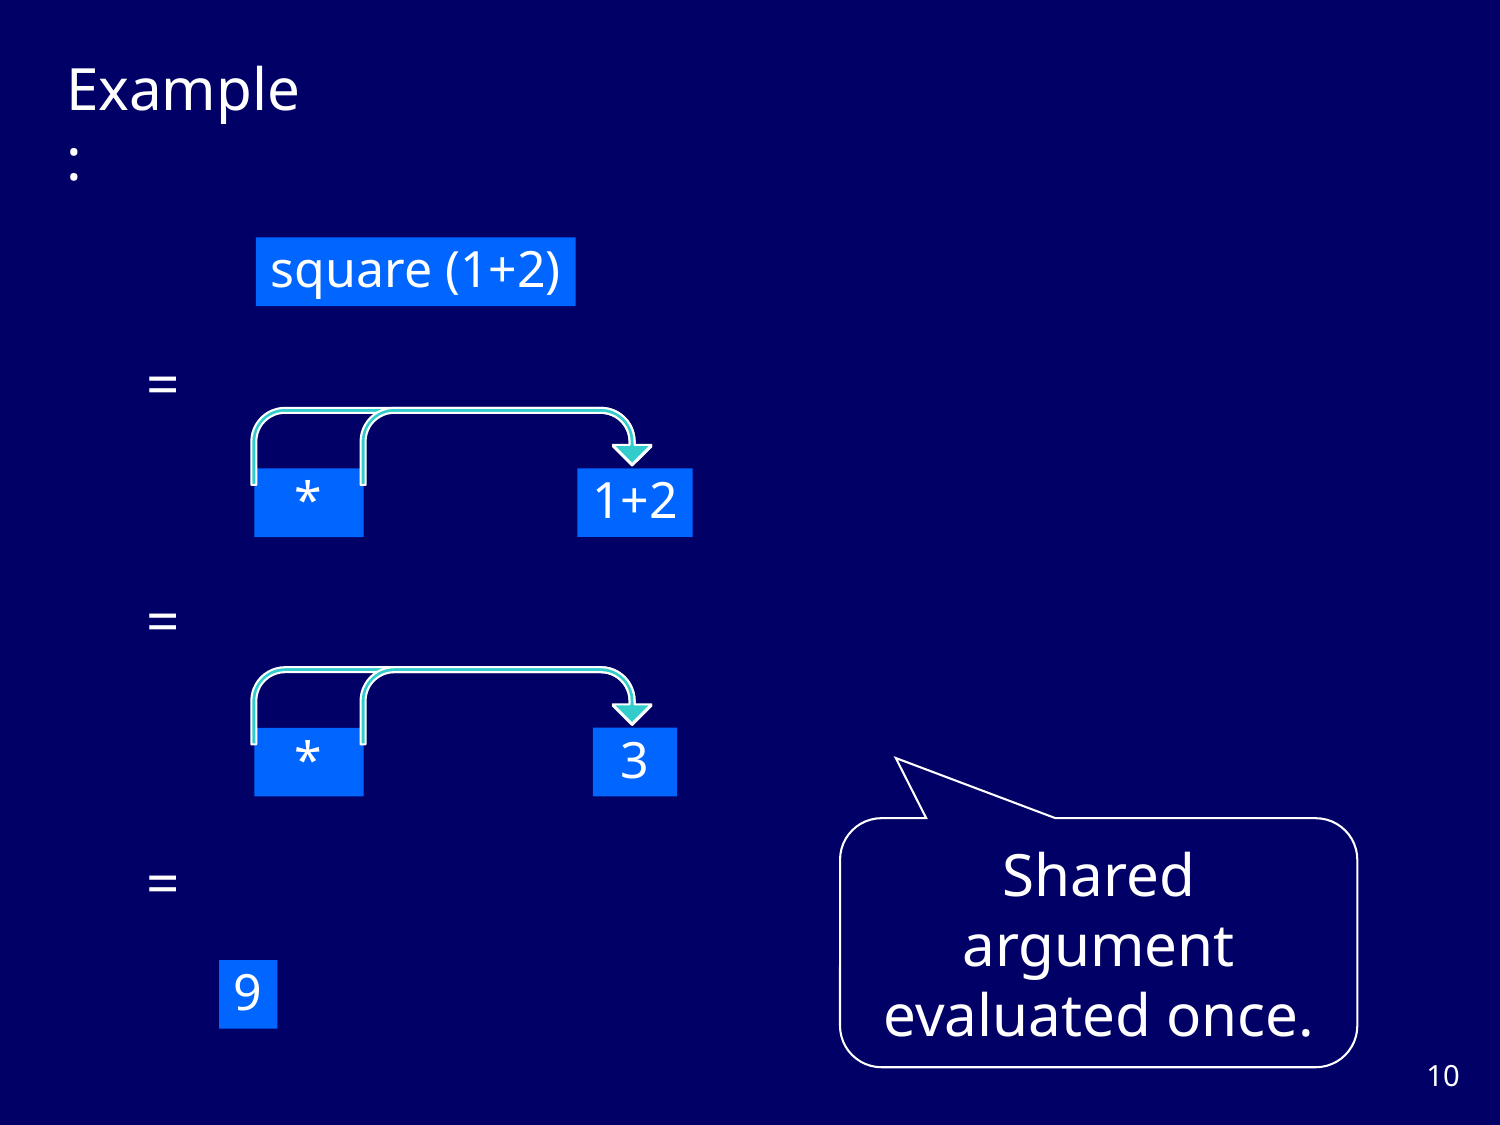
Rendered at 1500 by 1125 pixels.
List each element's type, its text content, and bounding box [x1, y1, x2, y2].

slide_number 9 [1374, 1049, 1476, 1101]
text_box Example: [51, 45, 322, 200]
text_box Shared argument evaluated once. [840, 758, 1358, 1068]
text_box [126, 339, 697, 538]
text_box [126, 575, 697, 798]
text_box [126, 838, 279, 1030]
text_box square (1+2) [255, 237, 576, 307]
